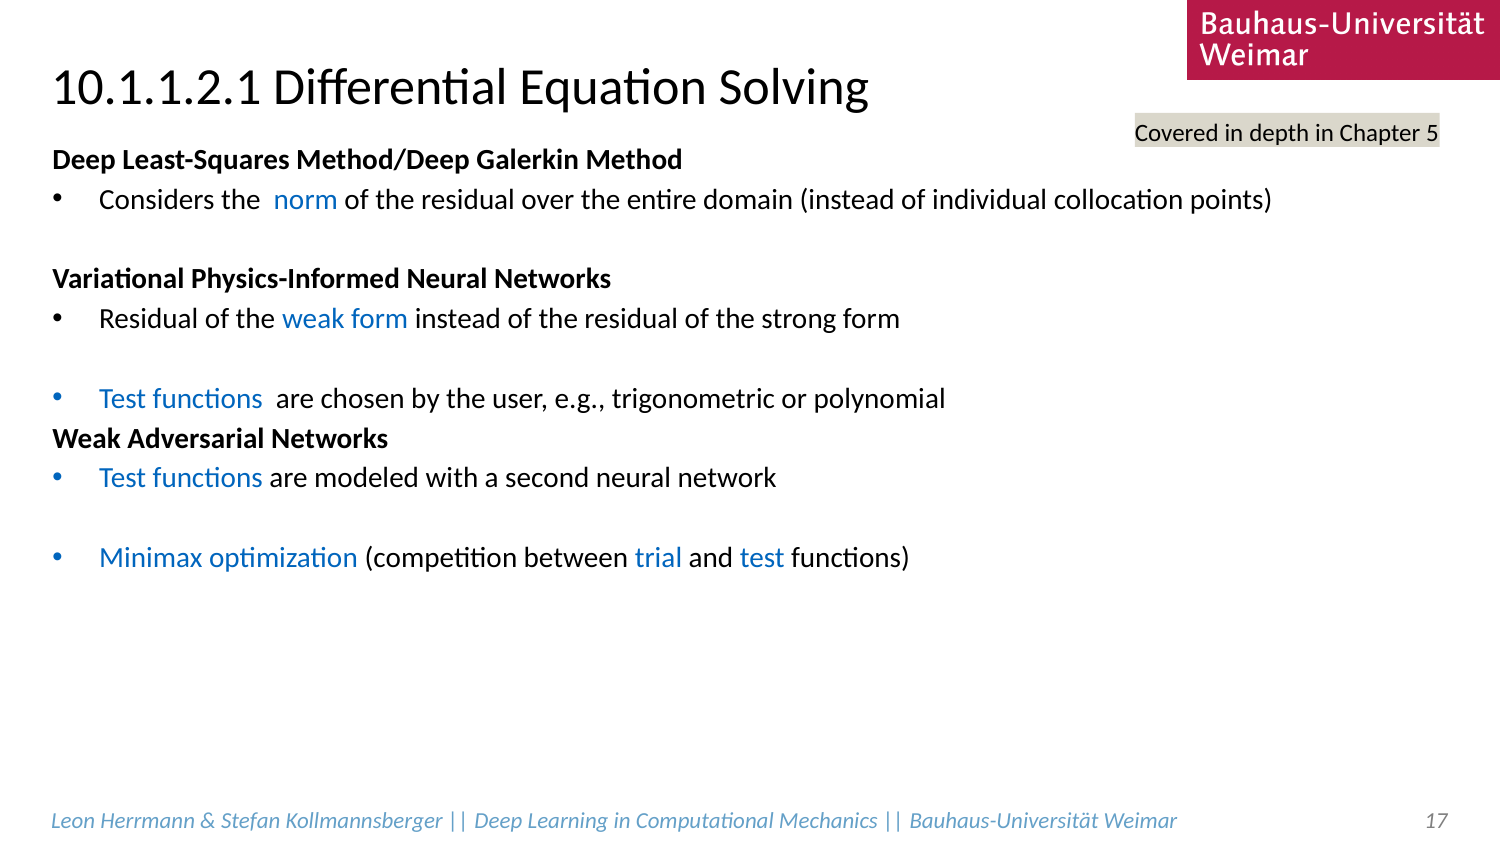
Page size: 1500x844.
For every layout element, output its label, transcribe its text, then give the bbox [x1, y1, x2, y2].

text_box Covered in depth in Chapter 5 [1134, 112, 1440, 147]
title 10.1.1.2.1 Differential Equation Solving [50, 48, 1189, 114]
footer Leon Herrmann & Stefan Kollmannsberger || Deep Learning in Computational Mechanics || Bauhaus-Universität Weimar [51, 796, 1311, 842]
slide_number 17 [1311, 796, 1448, 842]
picture [1187, 0, 1500, 80]
